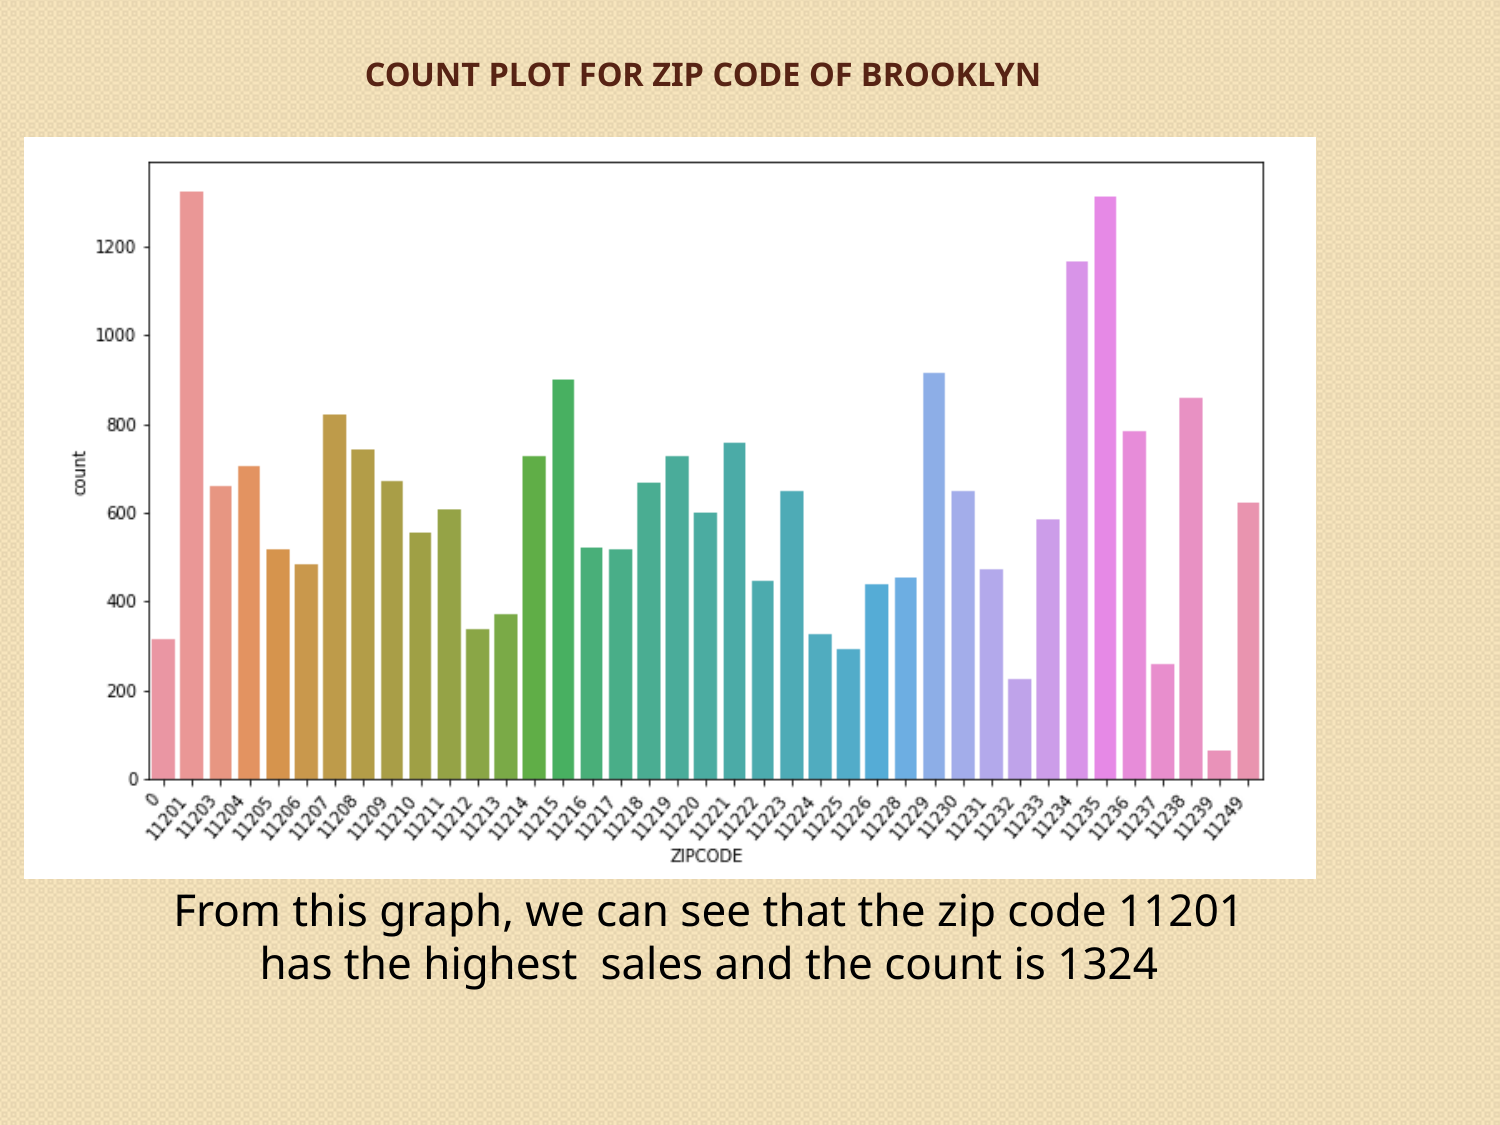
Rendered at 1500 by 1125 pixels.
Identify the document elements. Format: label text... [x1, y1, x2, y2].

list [24, 137, 1316, 879]
list From this graph, we can see that the zip code 11201 has the highest sales and the count is 1324 [137, 890, 1275, 1030]
title COUNT PLOT FOR ZIP CODE OF BROOKLYN [350, 37, 1075, 100]
